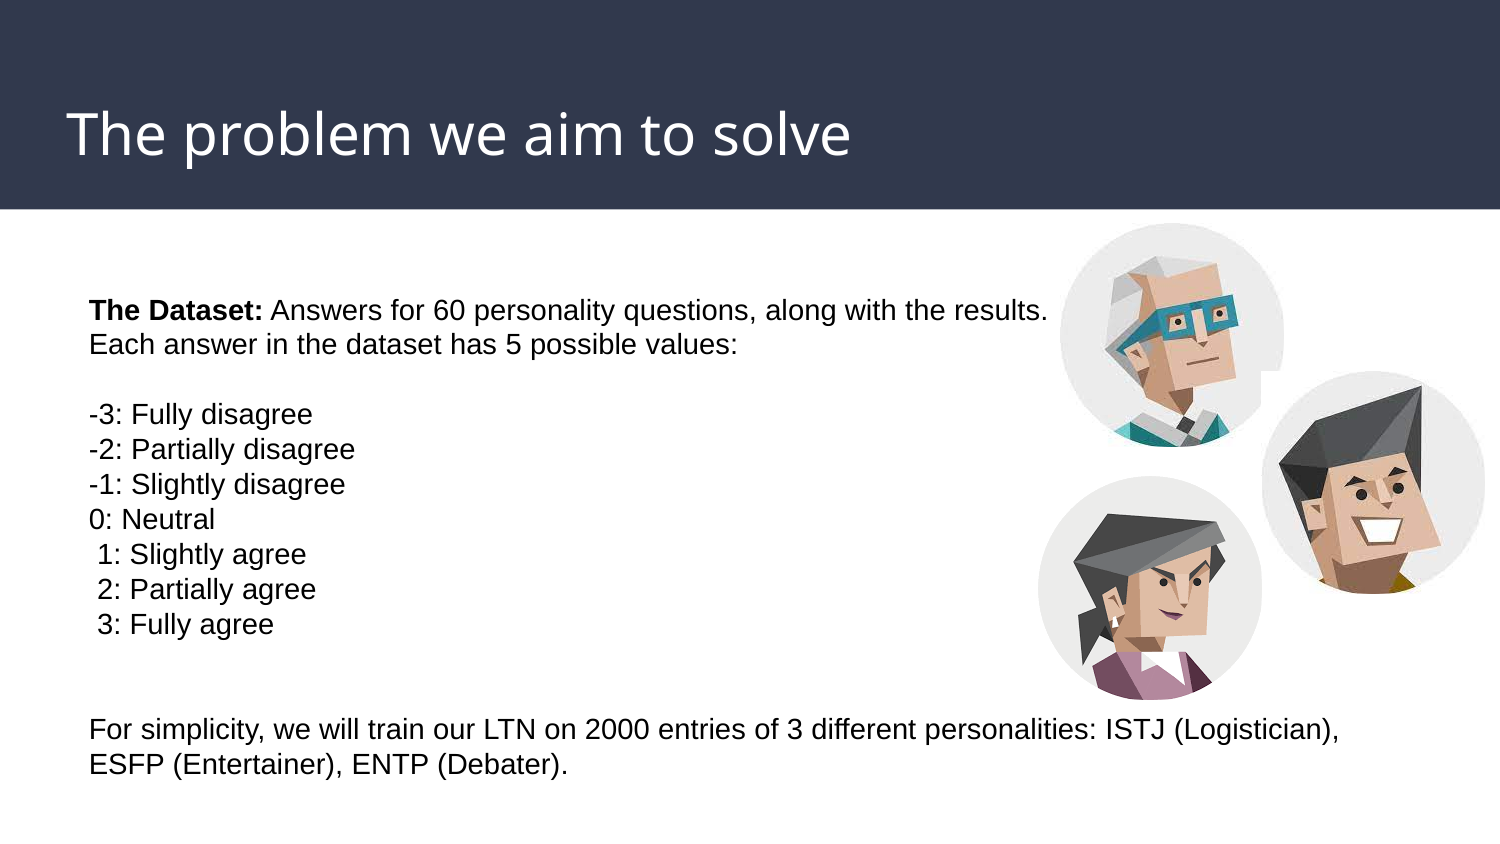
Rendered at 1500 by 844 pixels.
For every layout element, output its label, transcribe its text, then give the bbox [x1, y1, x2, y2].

text_box The Dataset: Answers for 60 personality questions, along with the results. Each answer in the dataset has 5 possible values: -3: Fully disagree -2: Partially disagree -1: Slightly disagree 0: Neutral 1: Slightly agree 2: Partially agree 3: Fully agree For simplicity, we will train our LTN on 2000 entries of 3 different personalities: ISTJ (Logistician), ESFP (Entertainer), ENTP (Debater). [73, 275, 1376, 796]
picture [1038, 222, 1485, 701]
title The problem we aim to solve [51, 82, 1449, 185]
